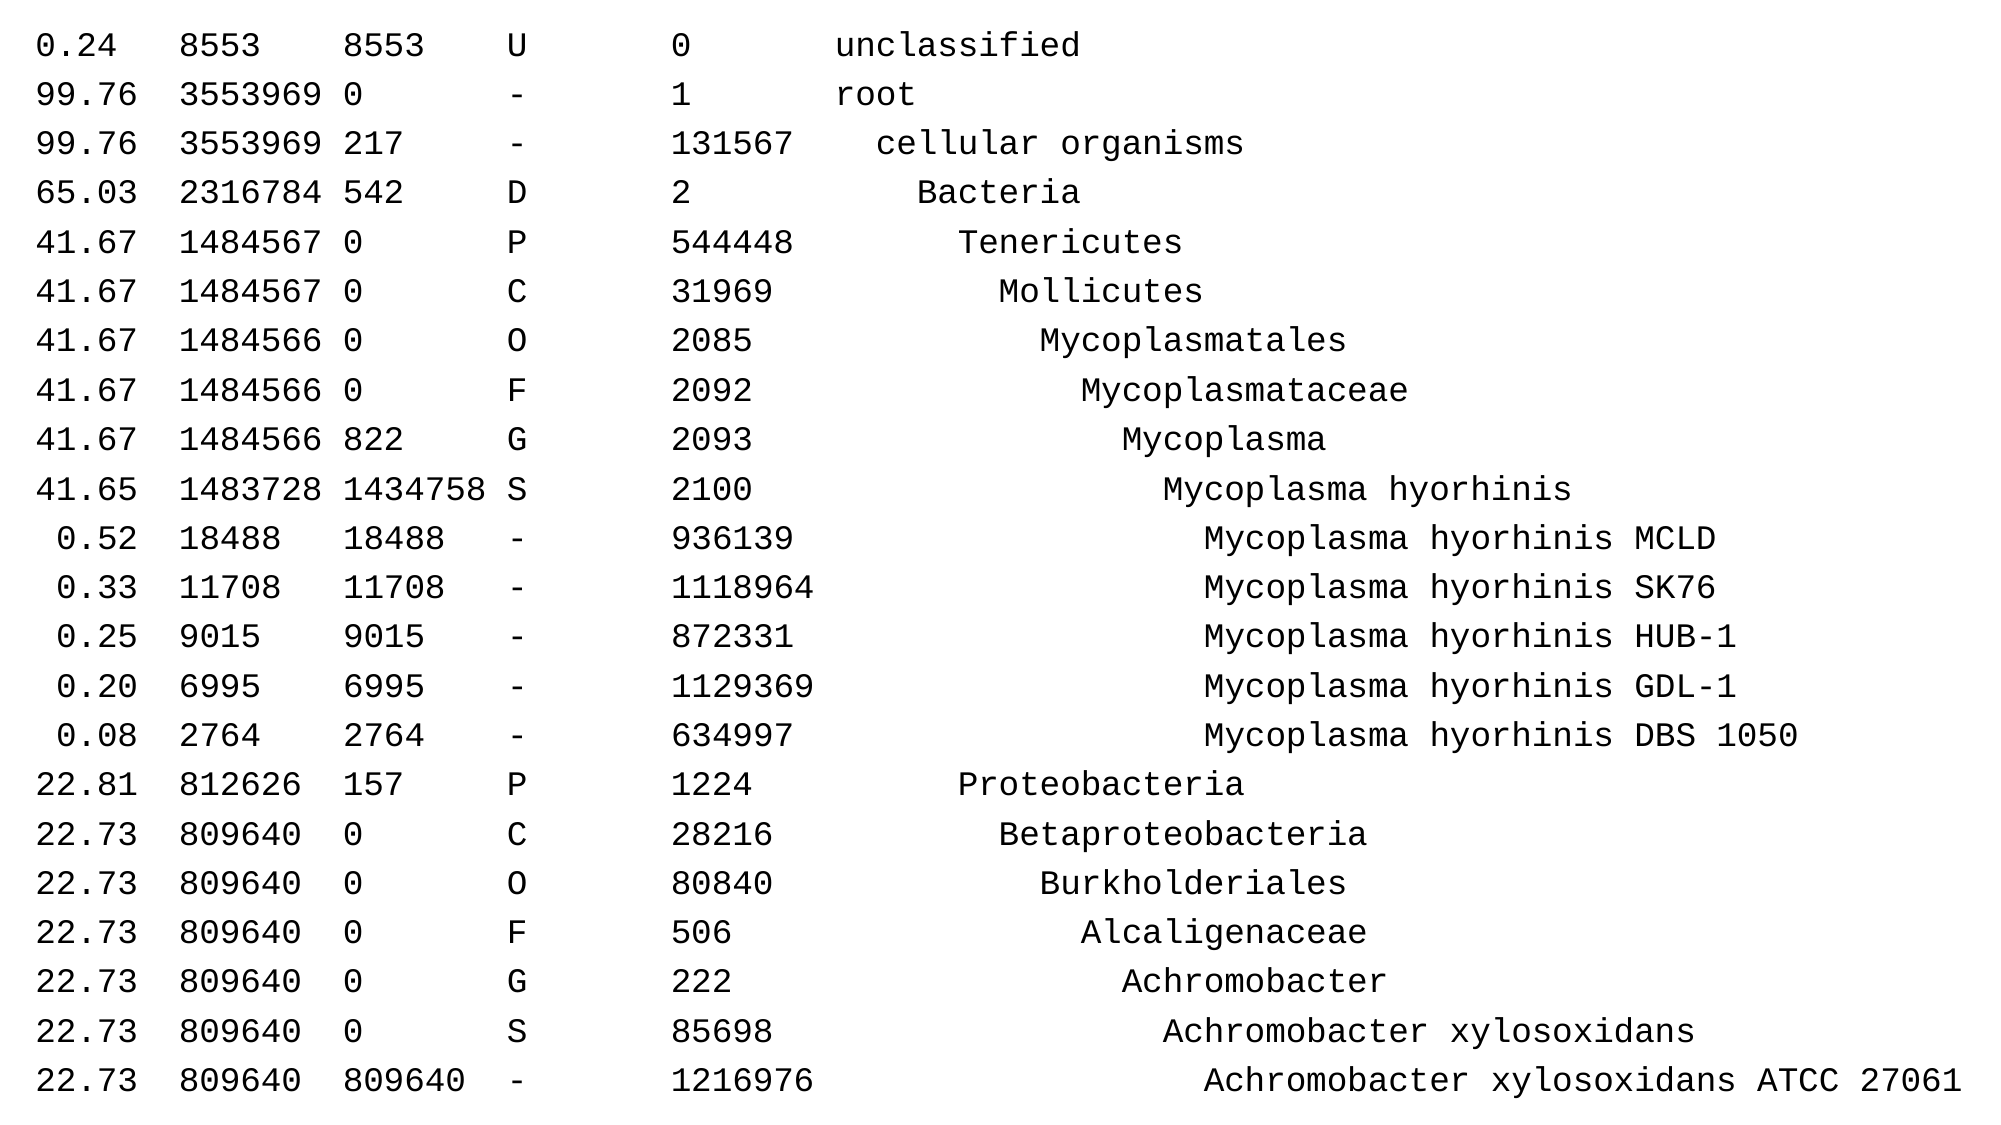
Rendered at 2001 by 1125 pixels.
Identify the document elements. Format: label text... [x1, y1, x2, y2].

list 0.24 8553 8553 U 0 unclassified 99.76 3553969 0 - 1 root 99.76 3553969 217 - 131567 cellular organisms 65.03 2316784 542 D 2 Bacteria 41.67 1484567 0 P 544448 Tenericutes 41.67 1484567 0 C 31969 Mollicutes 41.67 1484566 0 O 2085 Mycoplasmatales 41.67 1484566 0 F 2092 Mycoplasmataceae 41.67 1484566 822 G 2093 Mycoplasma 41.65 1483728 1434758 S 2100 Mycoplasma hyorhinis 0.52 18488 18488 - 936139 Mycoplasma hyorhinis MCLD 0.33 11708 11708 - 1118964 Mycoplasma hyorhinis SK76 0.25 9015 9015 - 872331 Mycoplasma hyorhinis HUB-1 0.20 6995 6995 - 1129369 Mycoplasma hyorhinis GDL-1 0.08 2764 2764 - 634997 Mycoplasma hyorhinis DBS 1050 22.81 812626 157 P 1224 Proteobacteria 22.73 809640 0 C 28216 Betaproteobacteria 22.73 809640 0 O 80840 Burkholderiales 22.73 809640 0 F 506 Alcaligenaceae 22.73 809640 0 G 222 Achromobacter 22.73 809640 0 S 85698 Achromobacter xylosoxidans 22.73 809640 809640 - 1216976 Achromobacter xylosoxidans ATCC 27061 [0, 19, 1985, 1107]
